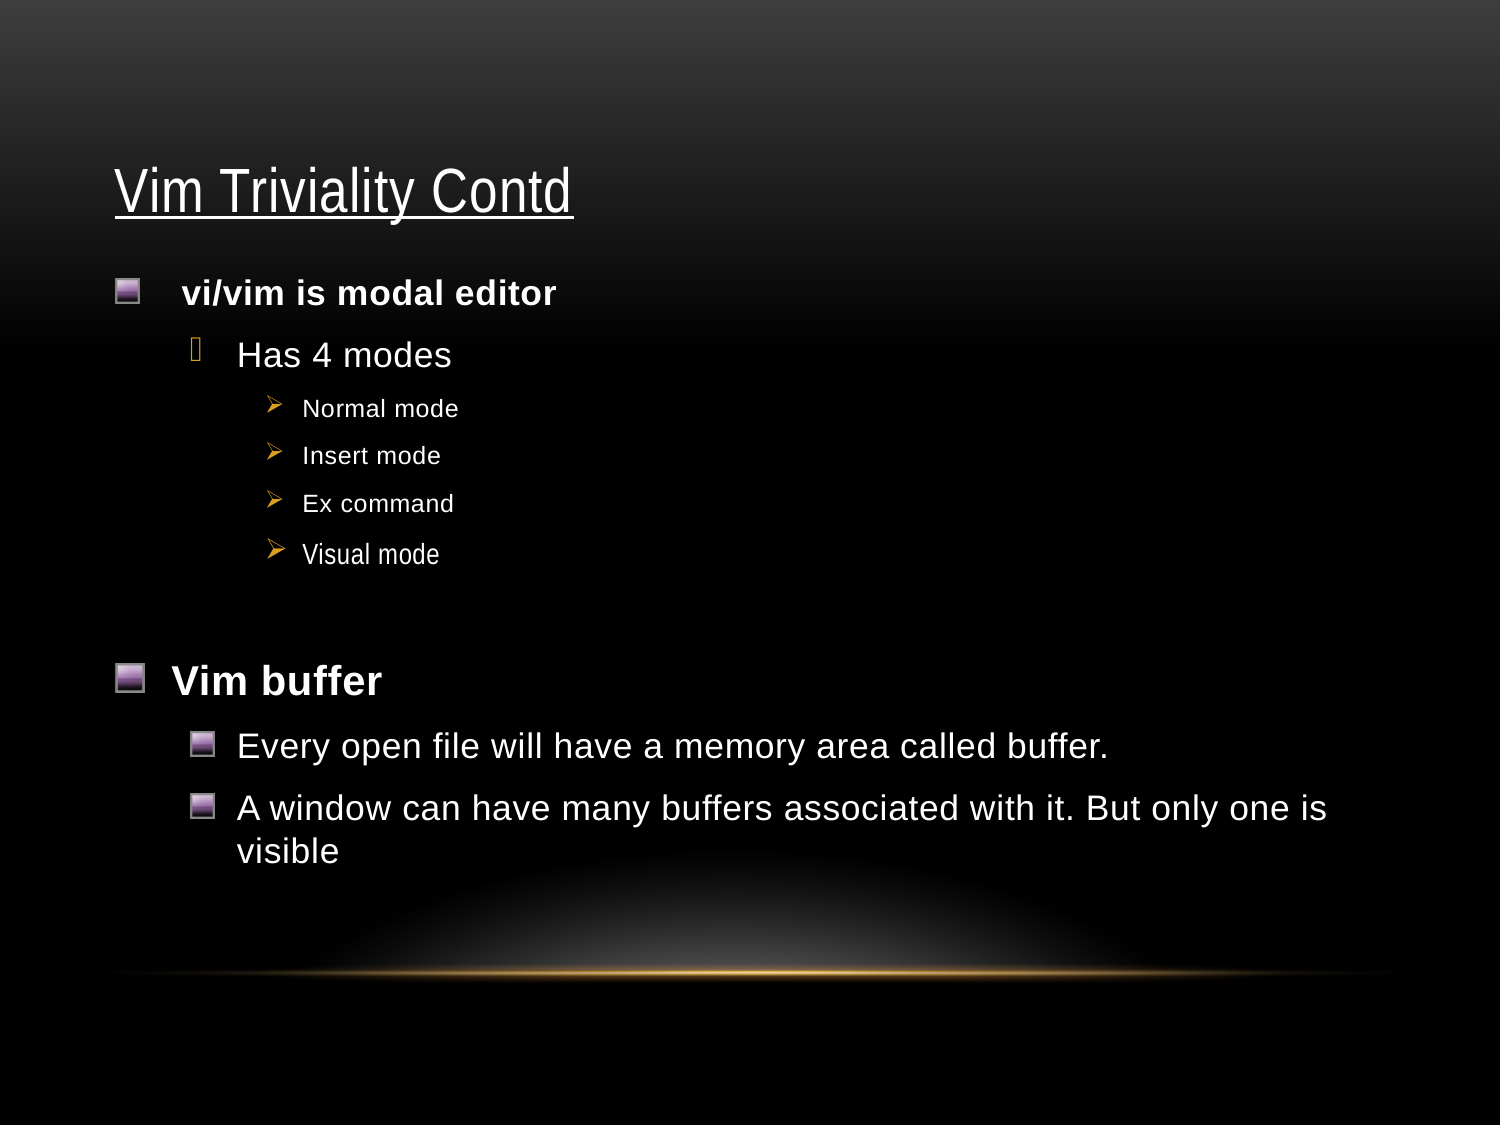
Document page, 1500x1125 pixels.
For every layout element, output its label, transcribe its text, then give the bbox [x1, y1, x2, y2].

title Vim Triviality Contd [99, 45, 1400, 233]
picture [0, 0, 1500, 1125]
list vi/vim is modal editor Has 4 modes Normal mode Insert mode Ex command Visual mode Vim buffer Every open file will have a memory area called buffer. A window can have many buffers associated with it. But only one is visible [99, 262, 1400, 938]
